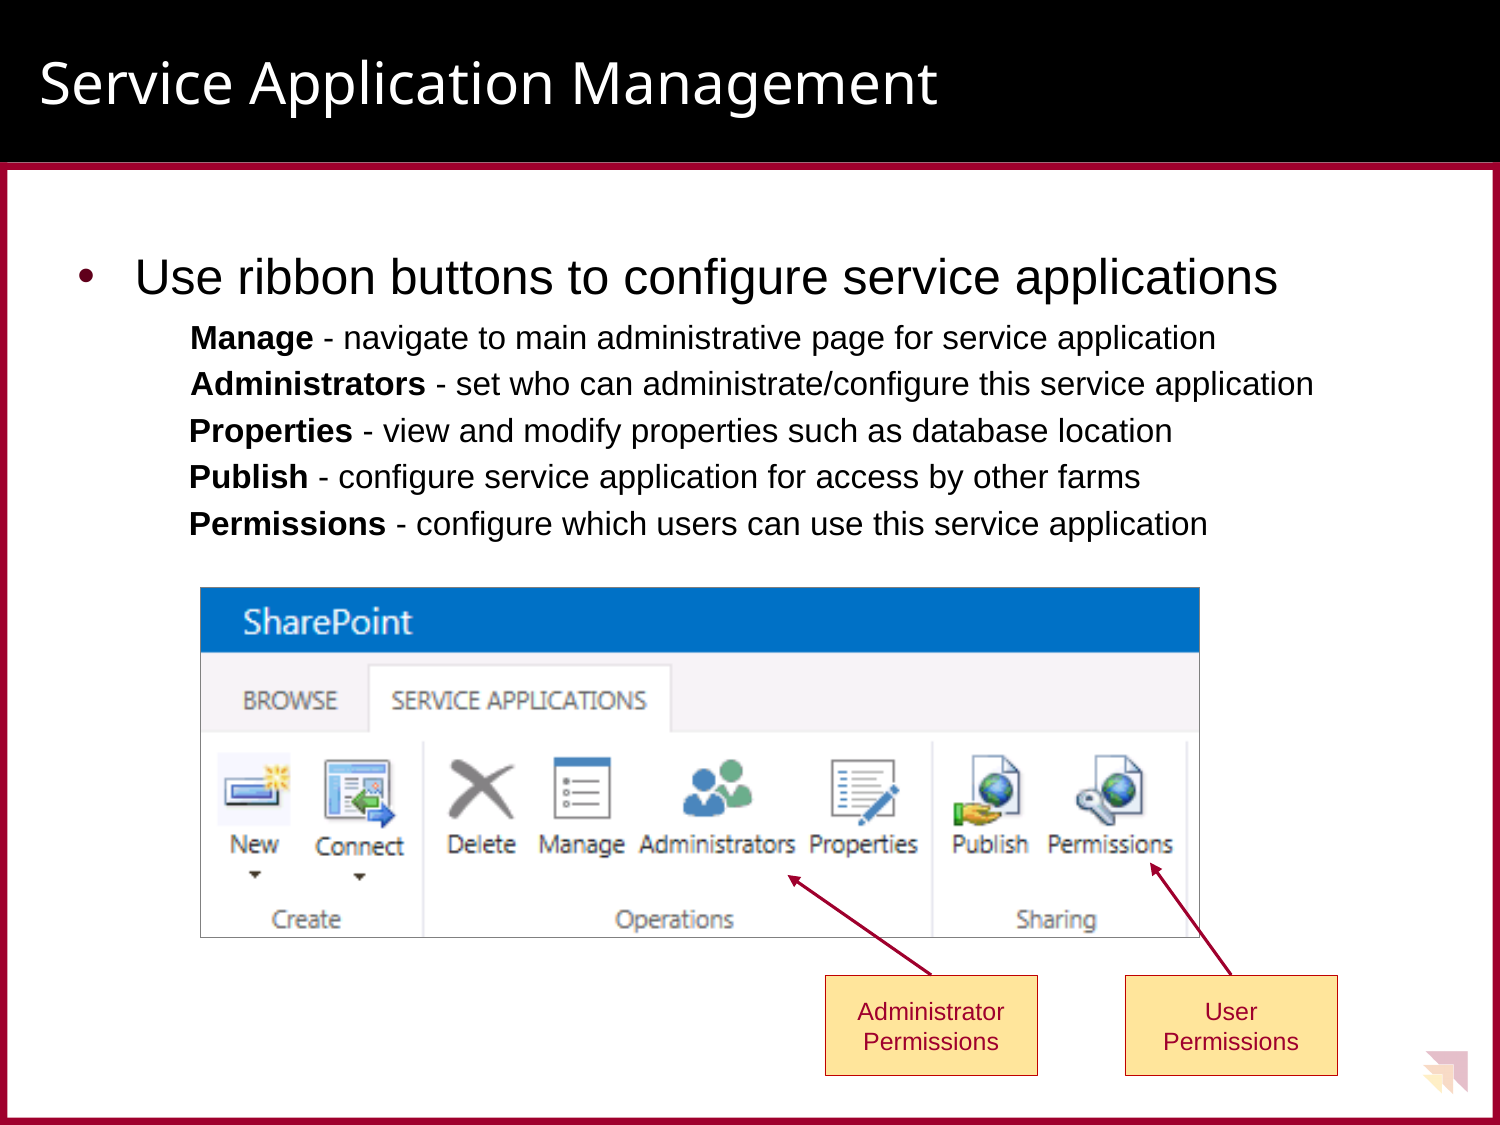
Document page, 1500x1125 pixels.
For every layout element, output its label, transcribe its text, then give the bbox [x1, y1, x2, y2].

text_box User Permissions [1123, 973, 1339, 1077]
picture [199, 587, 1201, 938]
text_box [1149, 862, 1232, 976]
text_box Administrator Permissions [823, 973, 1039, 1077]
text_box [787, 874, 932, 976]
list Use ribbon buttons to configure service applications Manage - navigate to main administrative page for service application Administrators - set who can administrate/configure this service application Properties - view and modify properties such as database location Publish - configure service application for access by other farms Permissions - configure which users can use this service application [62, 237, 1438, 1088]
title Service Application Management [24, 12, 1438, 150]
